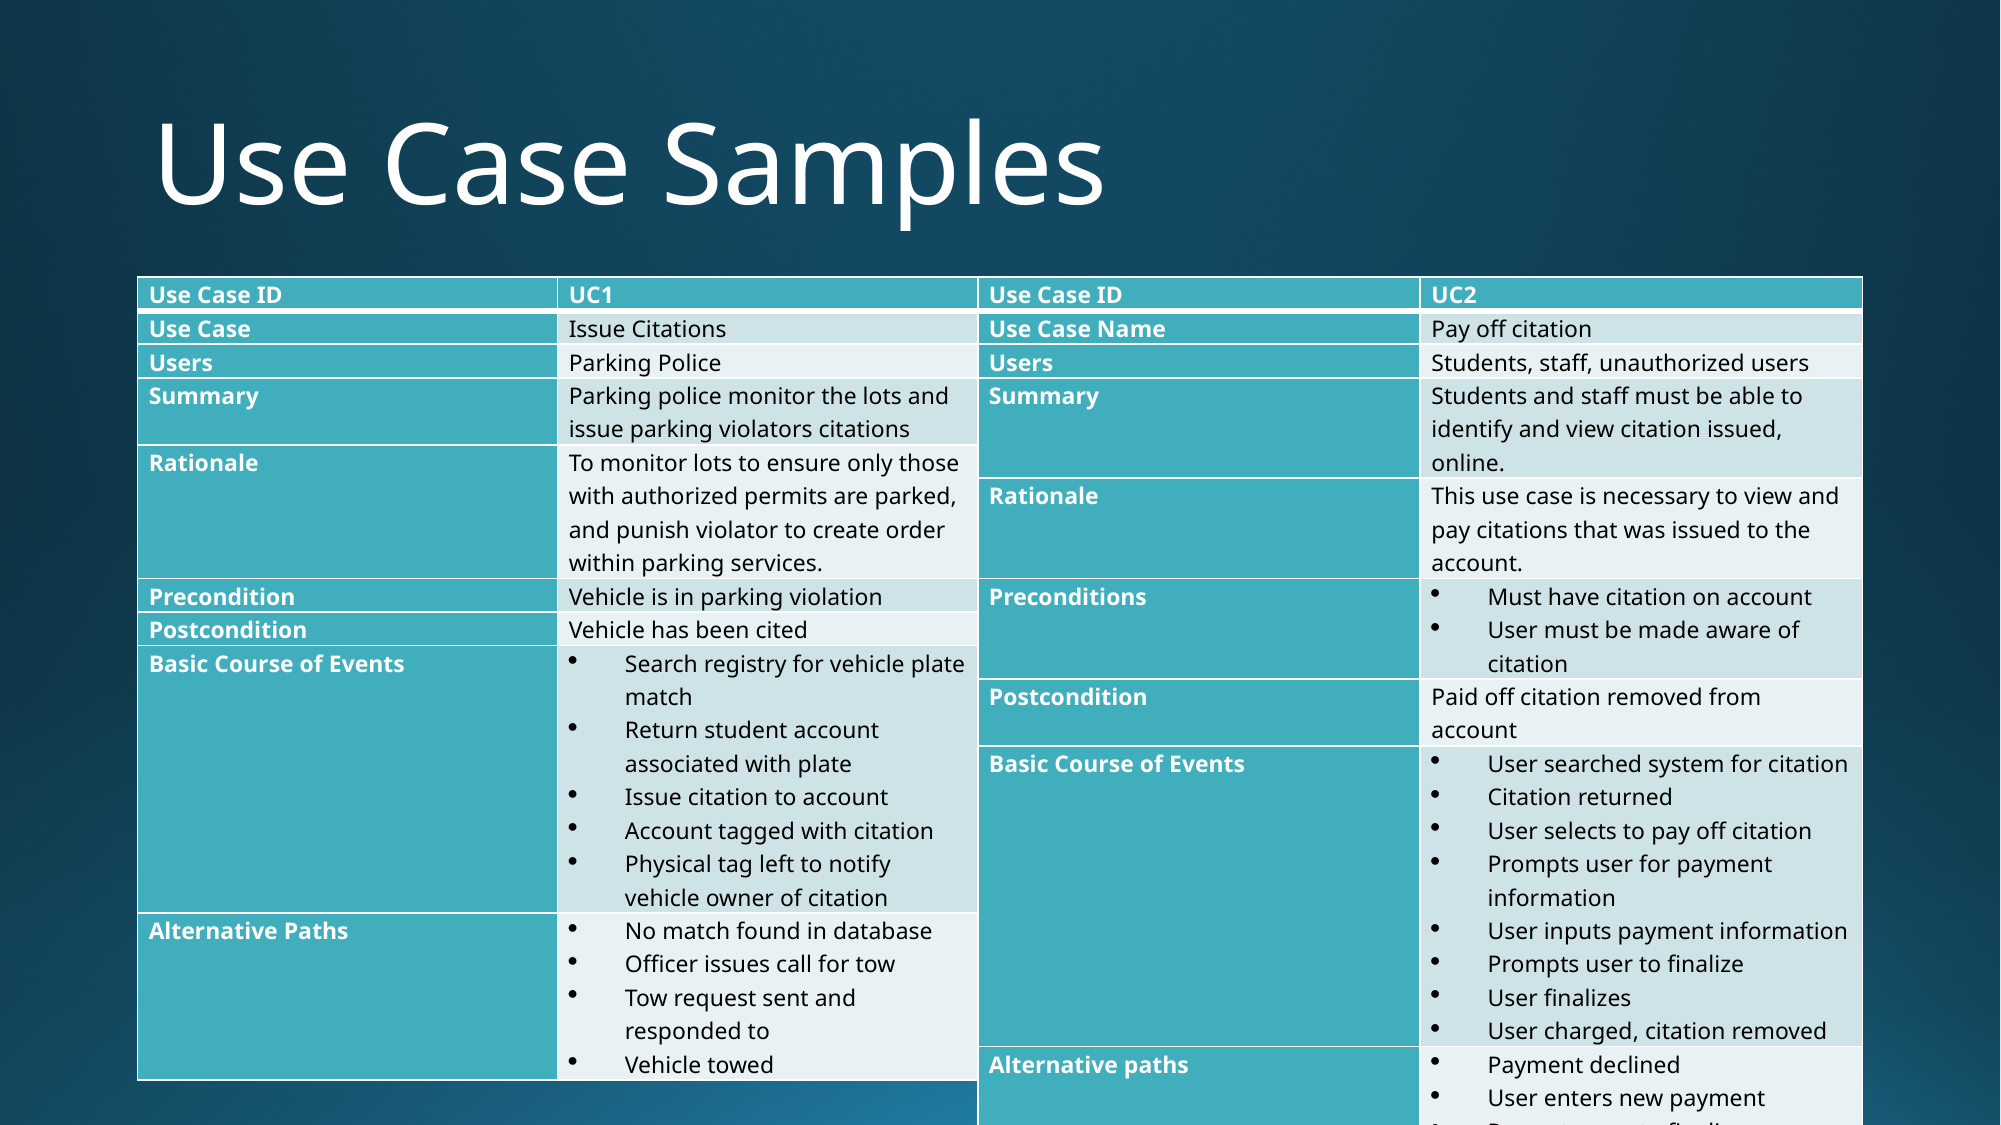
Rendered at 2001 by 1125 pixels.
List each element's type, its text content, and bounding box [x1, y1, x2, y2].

table_cell Payment declined User enters new payment Prompts user to finalize User finalizes User charged, citation removed [1421, 1047, 1862, 1125]
table_cell Precondition [138, 579, 557, 611]
table_cell Users [979, 345, 1419, 377]
table_cell Postcondition [138, 613, 557, 645]
table_cell Preconditions [979, 579, 1419, 678]
table_cell Basic Course of Events [138, 646, 557, 912]
table_cell Students and staff must be able to identify and view citation issued, online. [1421, 379, 1862, 477]
table_cell Parking police monitor the lots and issue parking violators citations [558, 379, 977, 444]
picture [0, 0, 2001, 1125]
table_cell Users [138, 345, 557, 377]
table_cell Alternative Paths [138, 914, 557, 1079]
table_cell Use Case [138, 314, 557, 343]
table_cell No match found in database Officer issues call for tow Tow request sent and responded to Vehicle towed [558, 914, 977, 1079]
table_cell Students, staff, unauthorized users [1421, 345, 1862, 377]
table_cell Postcondition [979, 680, 1419, 745]
table_cell Vehicle has been cited [558, 613, 977, 645]
table_cell Search registry for vehicle plate match Return student account associated with plate Issue citation to account Account tagged with citation Physical tag left to notify vehicle owner of citation [558, 646, 977, 912]
table_cell Basic Course of Events [979, 747, 1419, 1046]
table_cell Summary [979, 379, 1419, 477]
table_cell This use case is necessary to view and pay citations that was issued to the account. [1421, 479, 1862, 578]
table_cell Issue Citations [558, 314, 977, 343]
table_cell Summary [138, 379, 557, 444]
table_header UC1 [558, 278, 977, 308]
table_header UC2 [1421, 278, 1862, 308]
title Use Case Samples [137, 59, 1863, 276]
table_cell Rationale [138, 446, 557, 578]
table_cell Paid off citation removed from account [1421, 680, 1862, 745]
table_cell Parking Police [558, 345, 977, 377]
table_cell Rationale [979, 479, 1419, 578]
table_header Use Case ID [979, 278, 1419, 308]
table_header Use Case ID [138, 278, 557, 308]
table_cell Must have citation on account User must be made aware of citation [1421, 579, 1862, 678]
table_cell To monitor lots to ensure only those with authorized permits are parked, and punish violator to create order within parking services. [558, 446, 977, 578]
table_cell User searched system for citation Citation returned User selects to pay off citation Prompts user for payment information User inputs payment information Prompts user to finalize User finalizes User charged, citation removed [1421, 747, 1862, 1046]
table_cell Pay off citation [1421, 314, 1862, 343]
table_cell Vehicle is in parking violation [558, 579, 977, 611]
table_cell Use Case Name [979, 314, 1419, 343]
table_cell Alternative paths [979, 1047, 1419, 1125]
